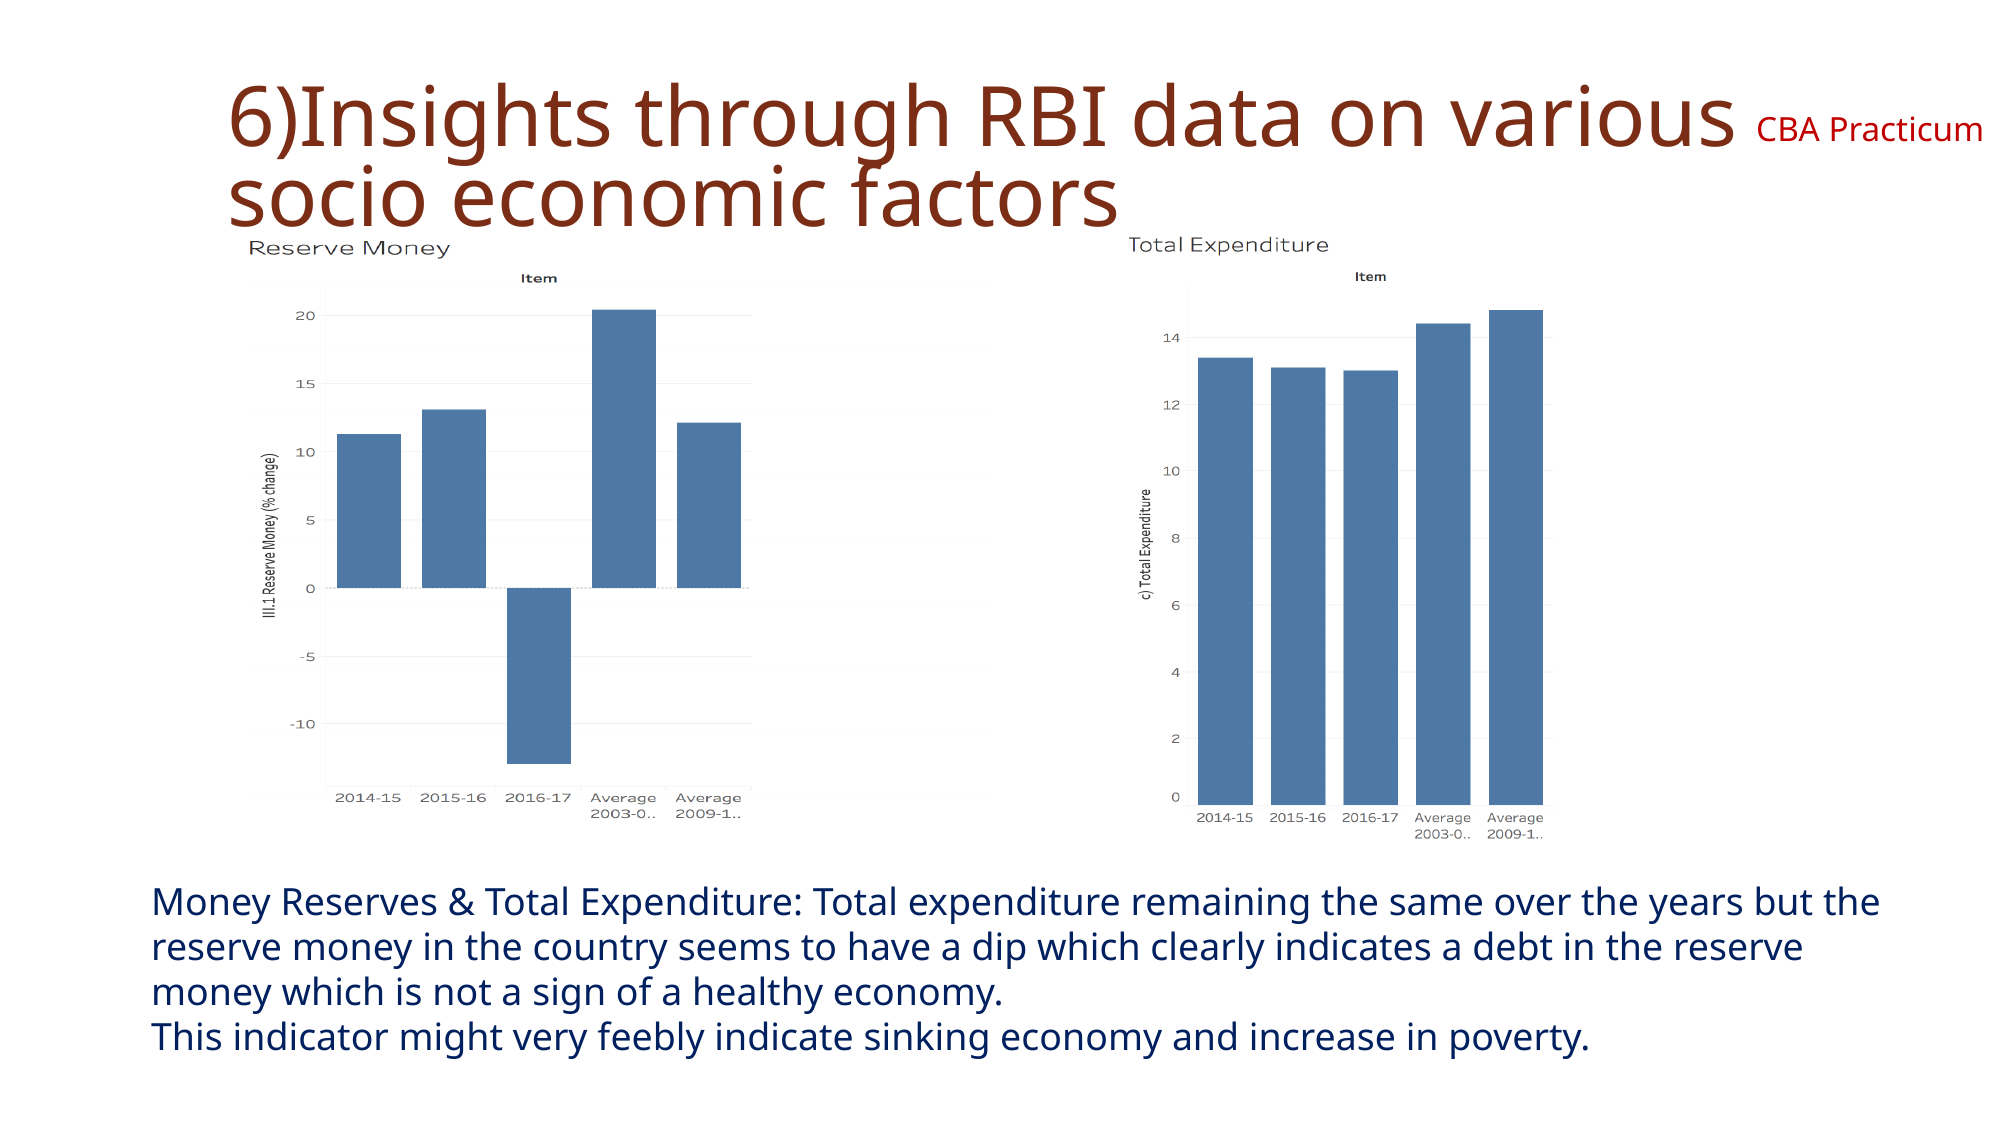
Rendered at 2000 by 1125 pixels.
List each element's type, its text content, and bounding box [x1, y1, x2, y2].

picture [249, 231, 996, 829]
text_box Money Reserves & Total Expenditure: Total expenditure remaining the same over the years but the reserve money in the country seems to have a dip which clearly indicates a debt in the reserve money which is not a sign of a healthy economy. This indicator might very feebly indicate sinking economy and increase in poverty. [136, 870, 1932, 1111]
title 6)Insights through RBI data on various socio economic factors [212, 62, 1788, 250]
picture [1129, 231, 1717, 846]
